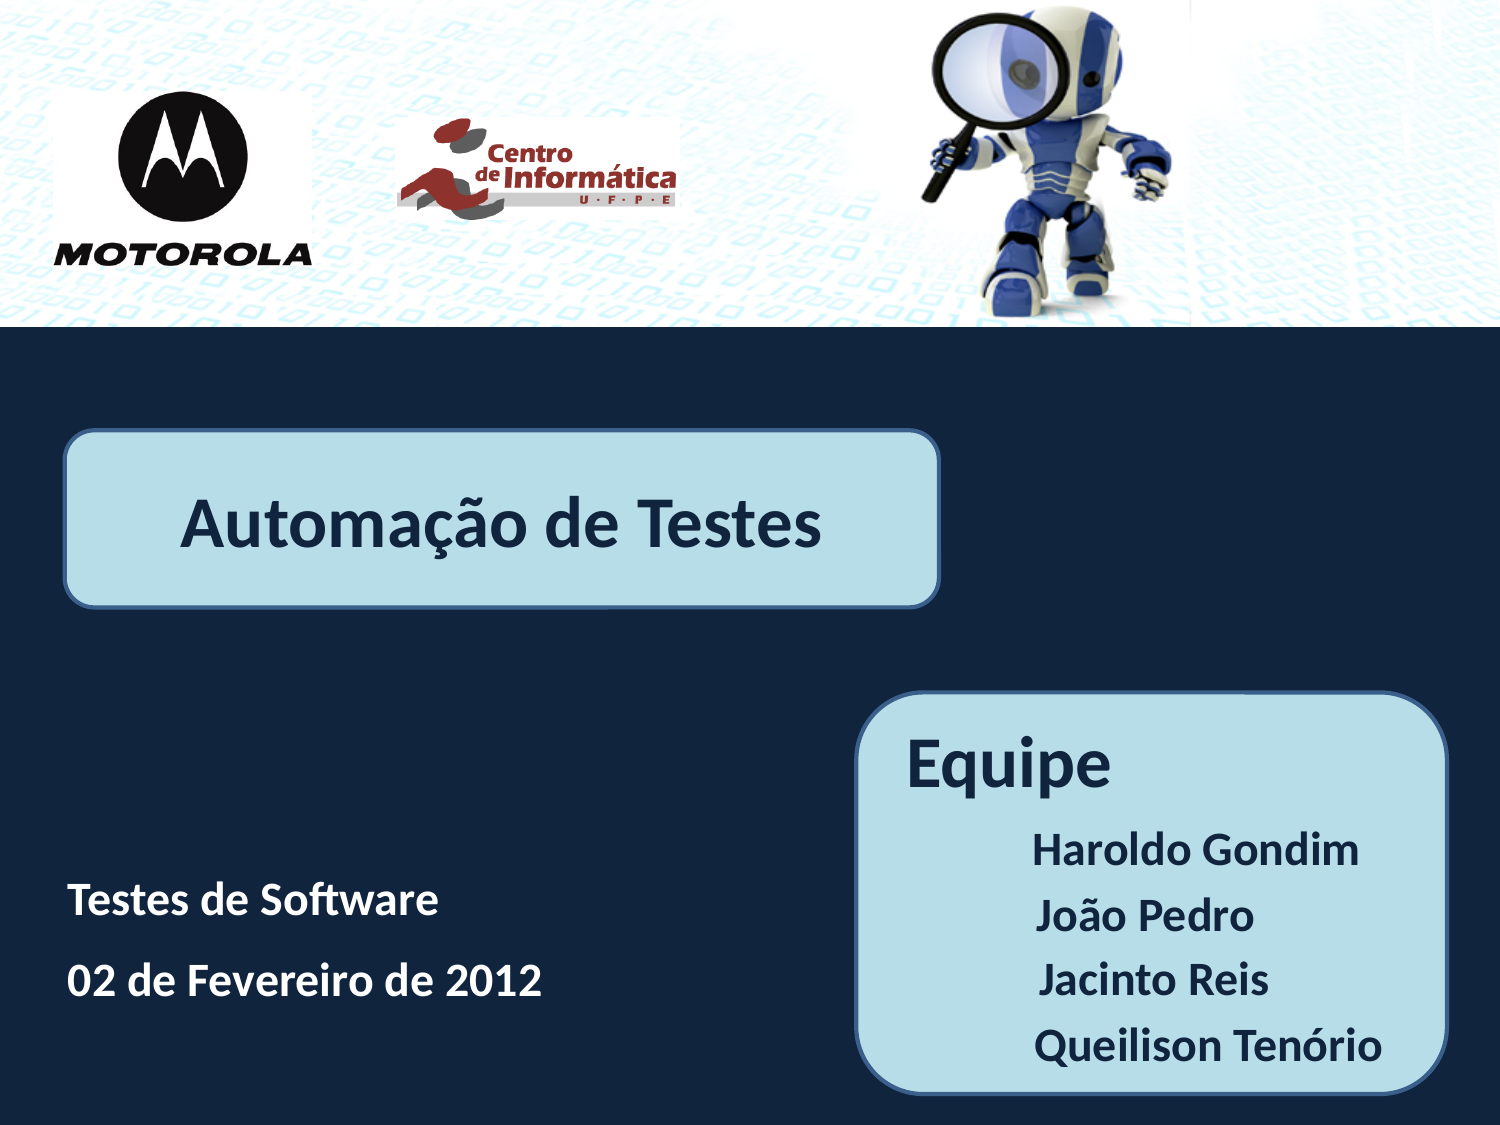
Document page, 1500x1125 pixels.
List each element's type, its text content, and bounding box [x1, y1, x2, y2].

text_box [854, 710, 1426, 1097]
text_box Equipe [874, 707, 1145, 810]
text_box Jacinto Reis [924, 940, 1385, 1013]
text_box João Pedro [915, 876, 1377, 949]
text_box Testes de Software [53, 860, 527, 933]
text_box Queilison Tenório [978, 1006, 1440, 1079]
text_box [878, 690, 1450, 1062]
picture [0, 0, 1500, 327]
text_box Automação de Testes [64, 467, 939, 570]
text_box [62, 428, 942, 610]
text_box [395, 117, 680, 221]
text_box Haroldo Gondim [966, 810, 1428, 883]
text_box 02 de Fevereiro de 2012 [53, 941, 621, 1014]
